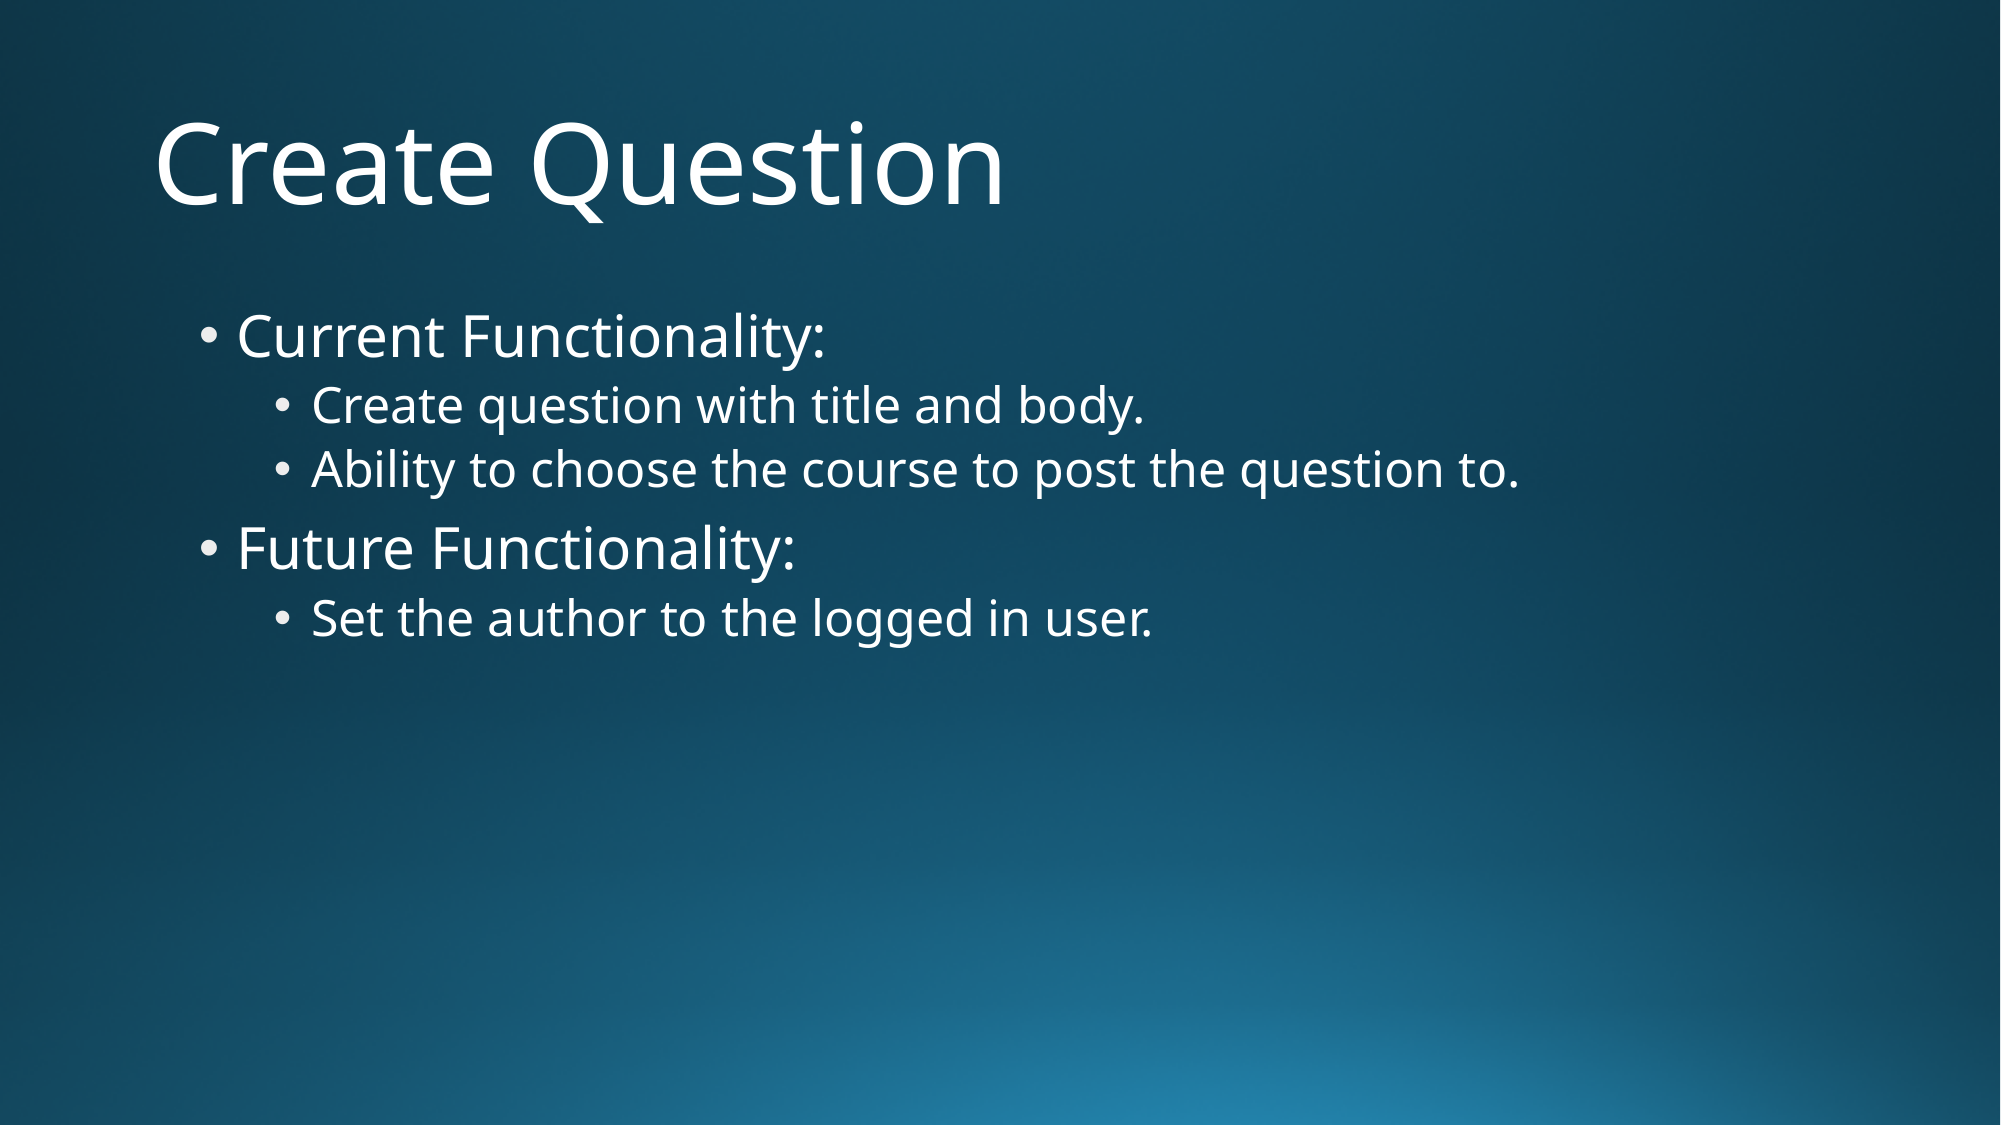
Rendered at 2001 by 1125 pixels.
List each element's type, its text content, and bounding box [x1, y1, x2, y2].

title Create Question [137, 59, 1863, 278]
picture [0, 0, 2001, 1125]
list Current Functionality: Create question with title and body. Ability to choose the course to post the question to. Future Functionality: Set the author to the logged in user. [183, 299, 1863, 1014]
